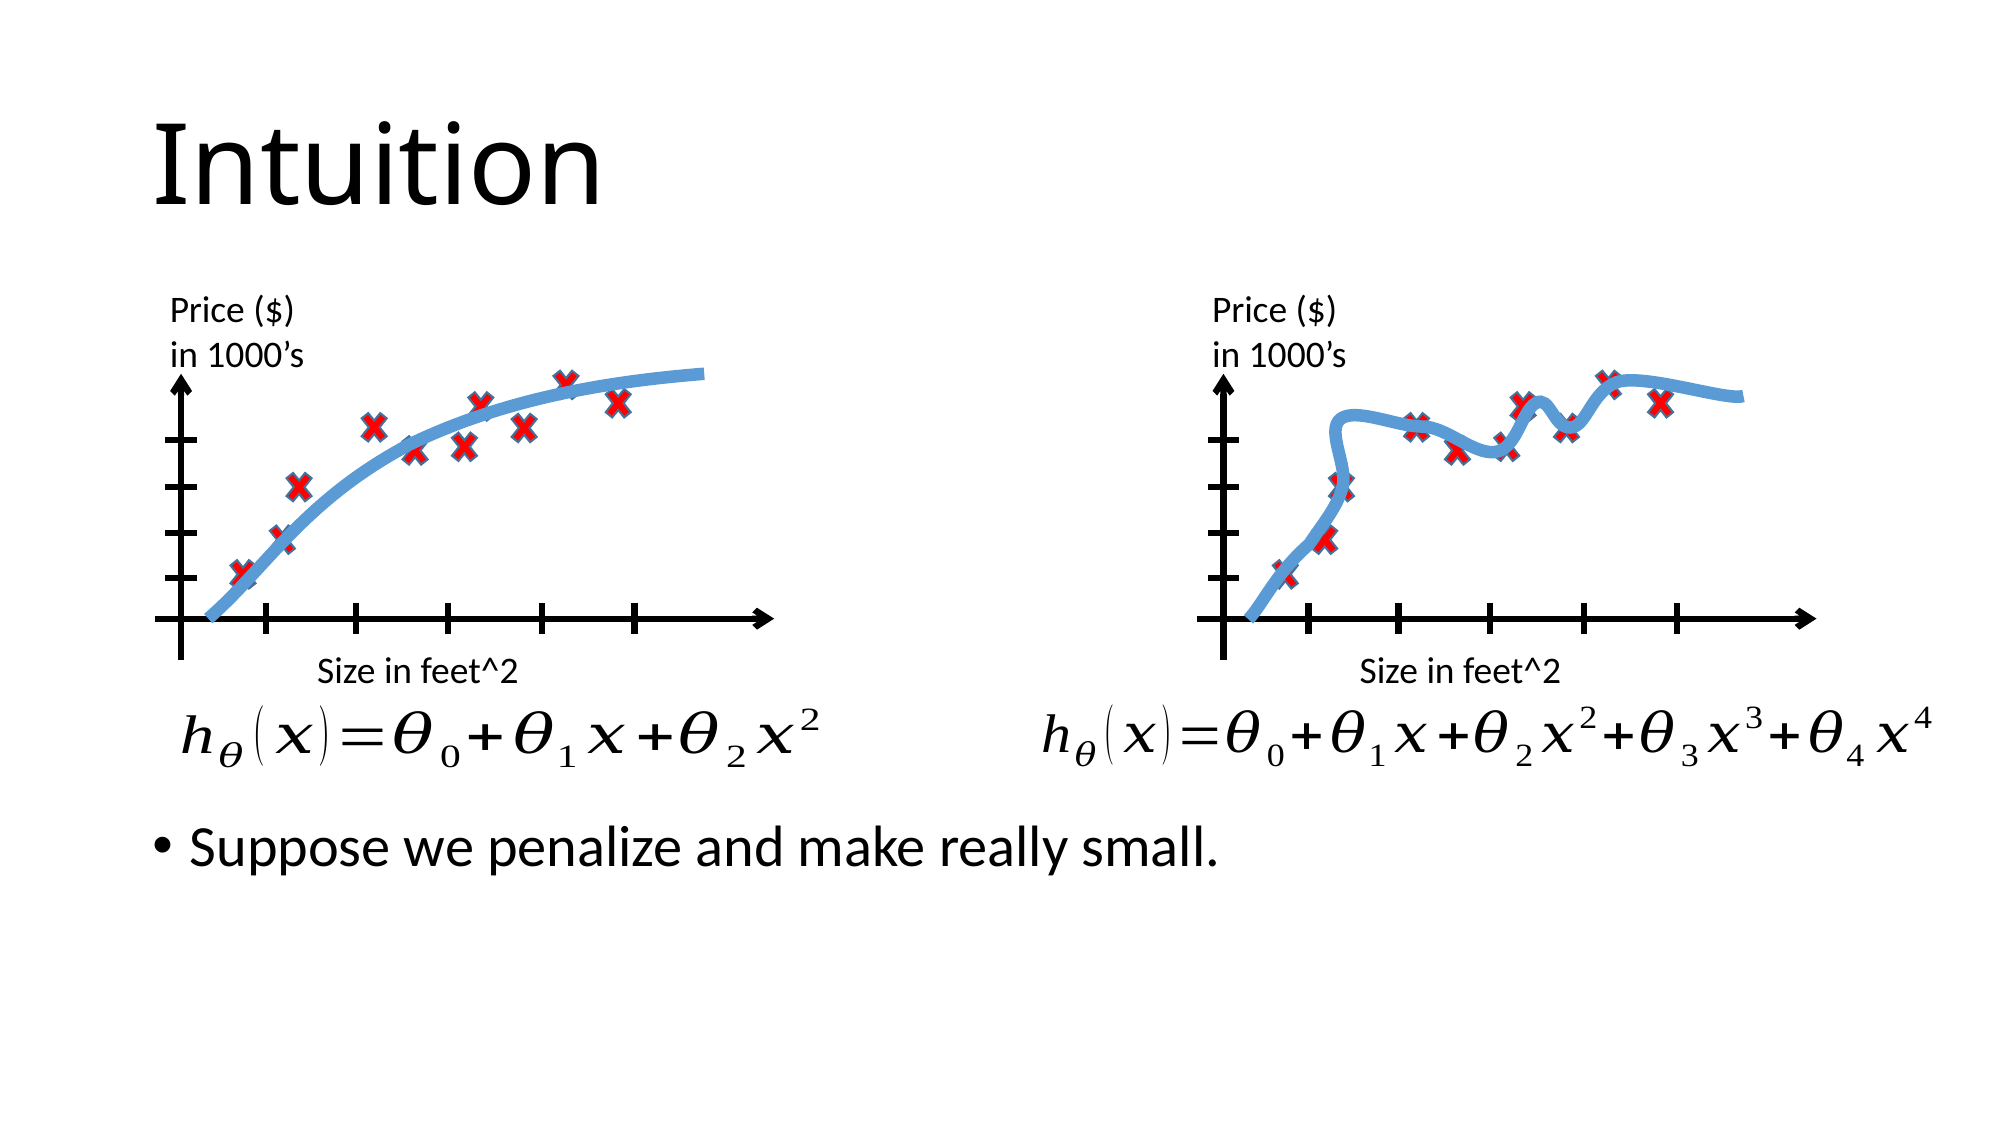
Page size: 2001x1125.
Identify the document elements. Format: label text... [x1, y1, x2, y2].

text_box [154, 278, 775, 692]
title Intuition [137, 59, 1863, 278]
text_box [1197, 278, 1817, 692]
